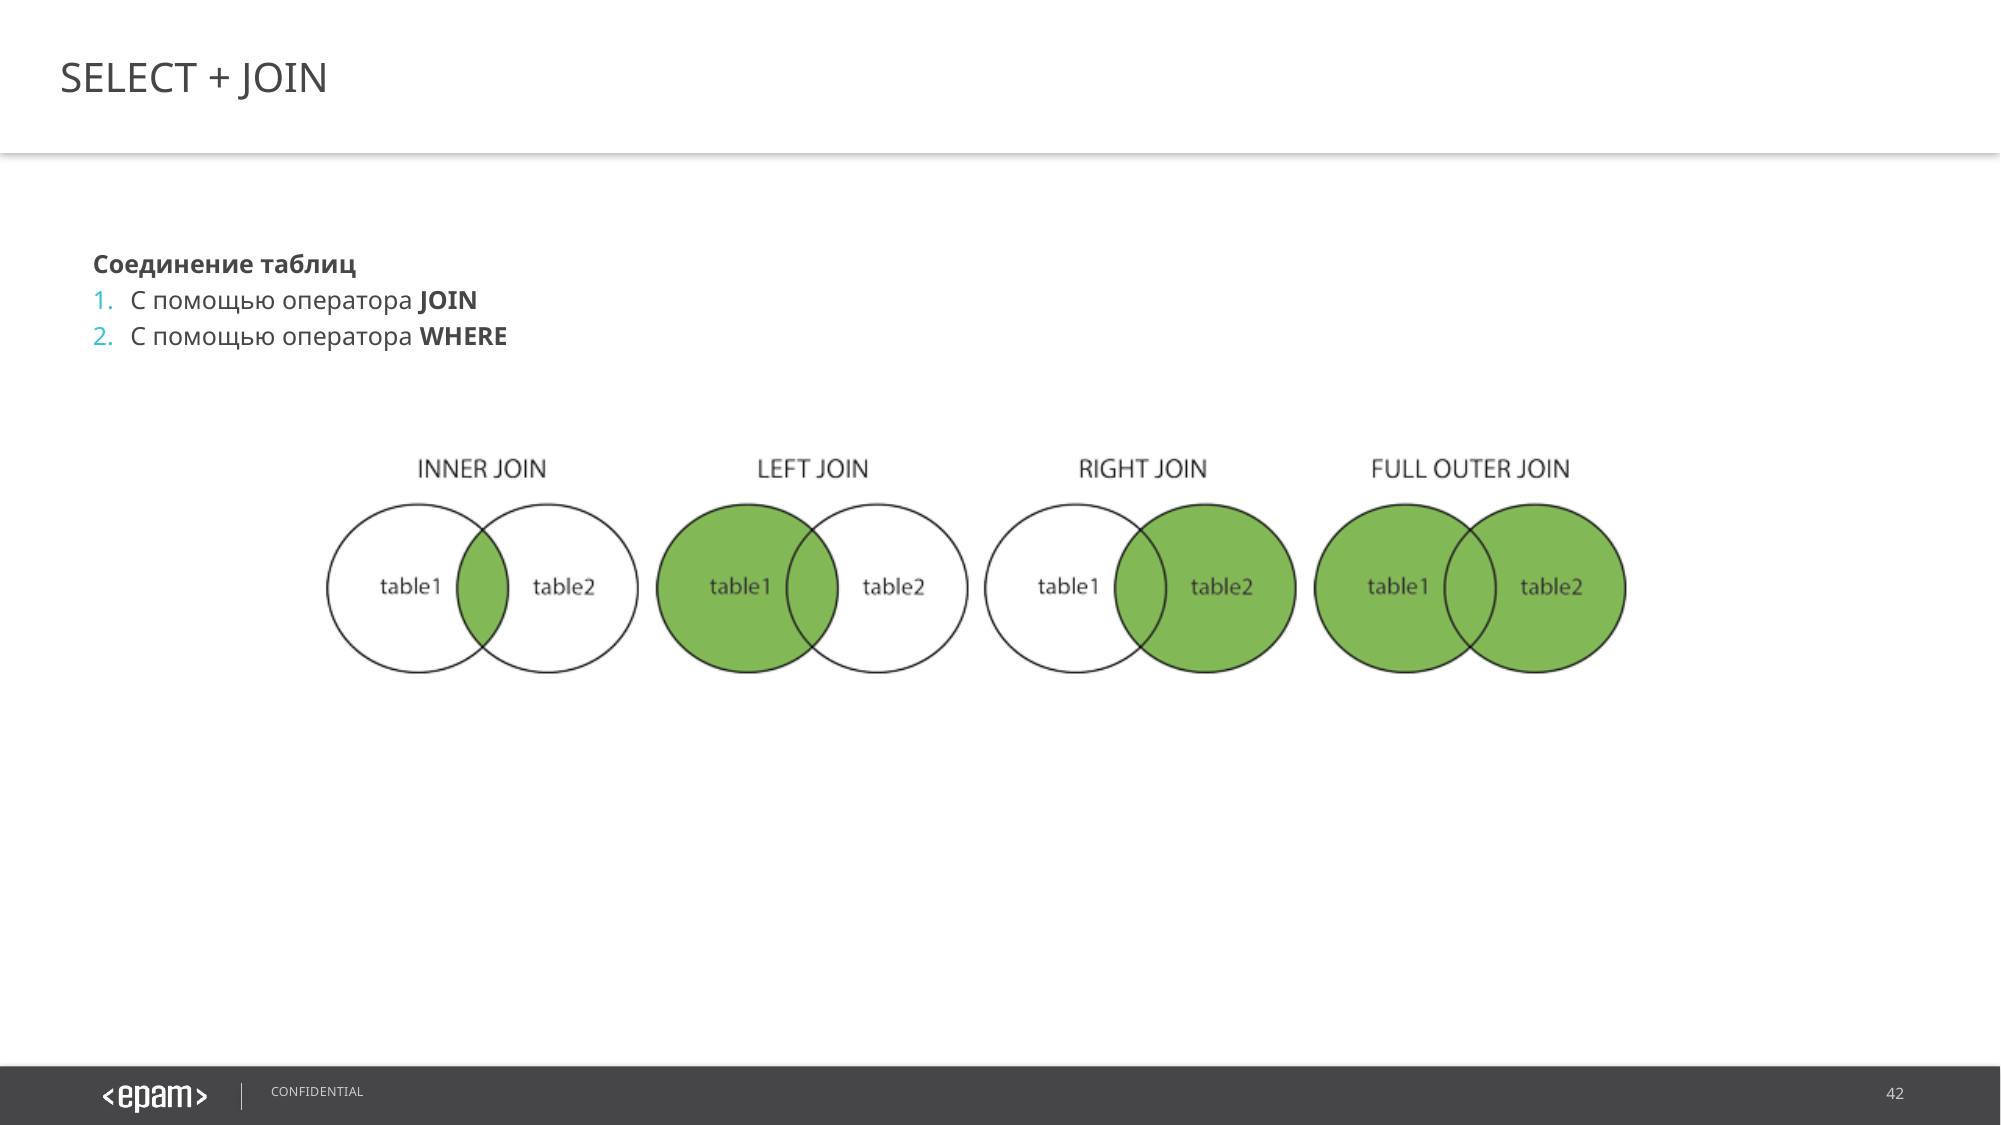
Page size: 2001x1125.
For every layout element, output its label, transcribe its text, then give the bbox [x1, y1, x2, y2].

picture [102, 1085, 207, 1113]
list SELECT + JOIN [0, 0, 2000, 153]
picture [313, 420, 1687, 705]
list Соединение таблиц С помощью оператора JOIN С помощью оператора WHERE [78, 235, 1922, 986]
